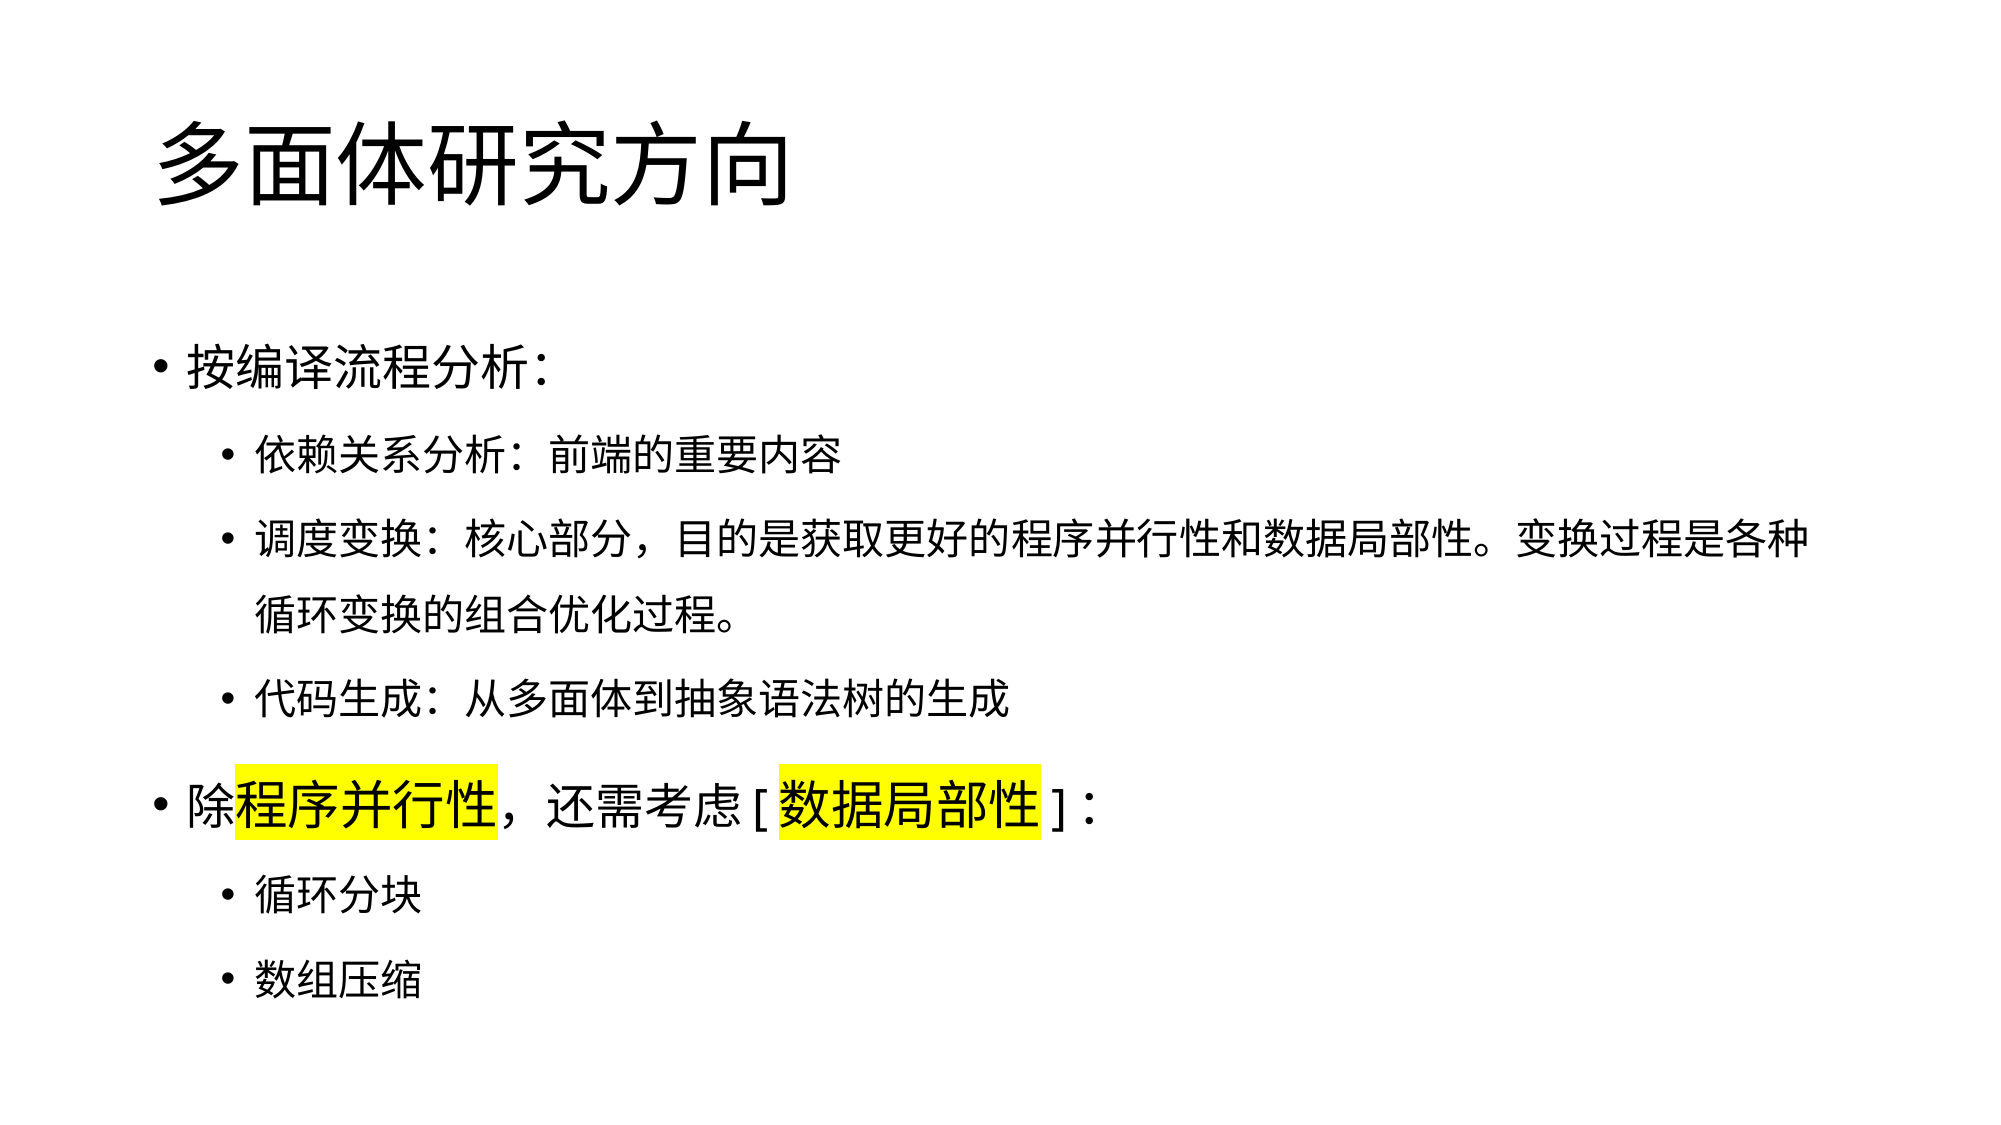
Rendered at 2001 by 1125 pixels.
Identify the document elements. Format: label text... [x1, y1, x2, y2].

title 多面体研究方向 [137, 59, 1863, 278]
list 按编译流程分析： 依赖关系分析：前端的重要内容 调度变换：核心部分，目的是获取更好的程序并行性和数据局部性。变换过程是各种循环变换的组合优化过程。 代码生成：从多面体到抽象语法树的生成 除程序并行性，还需考虑[数据局部性]： 循环分块 数组压缩 [137, 299, 1863, 1014]
